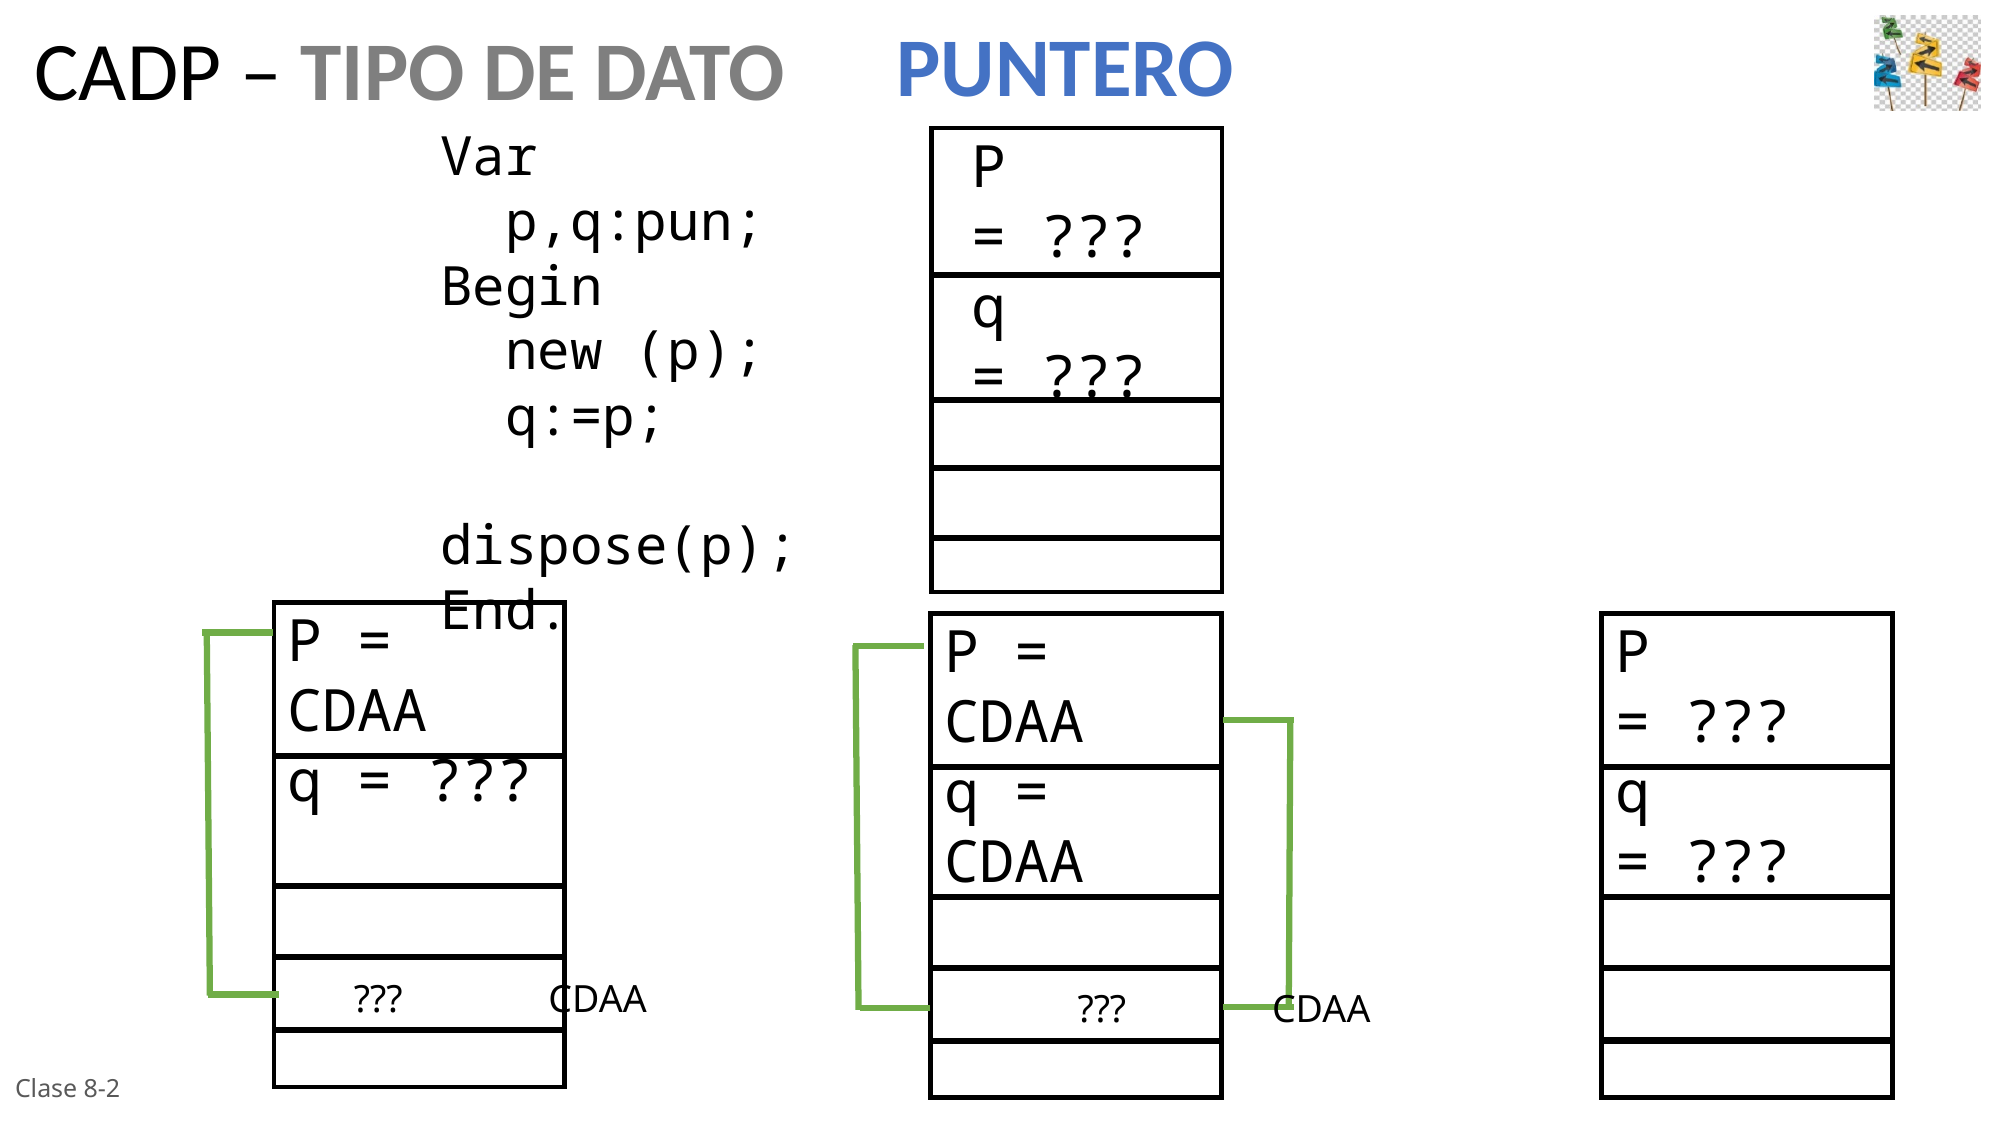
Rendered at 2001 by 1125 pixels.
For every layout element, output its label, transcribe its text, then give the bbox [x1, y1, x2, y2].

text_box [201, 595, 695, 1088]
text_box PUNTERO [881, 16, 1674, 131]
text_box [1600, 605, 1895, 1098]
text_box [930, 121, 1225, 593]
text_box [852, 606, 1418, 1098]
text_box Clase 8-2 [0, 1057, 350, 1118]
picture [1873, 15, 1981, 111]
text_box CADP – TIPO DE DATO [19, 21, 811, 136]
text_box Var p,q:pun; Begin new (p); q:=p; dispose(p); End. [425, 113, 846, 649]
